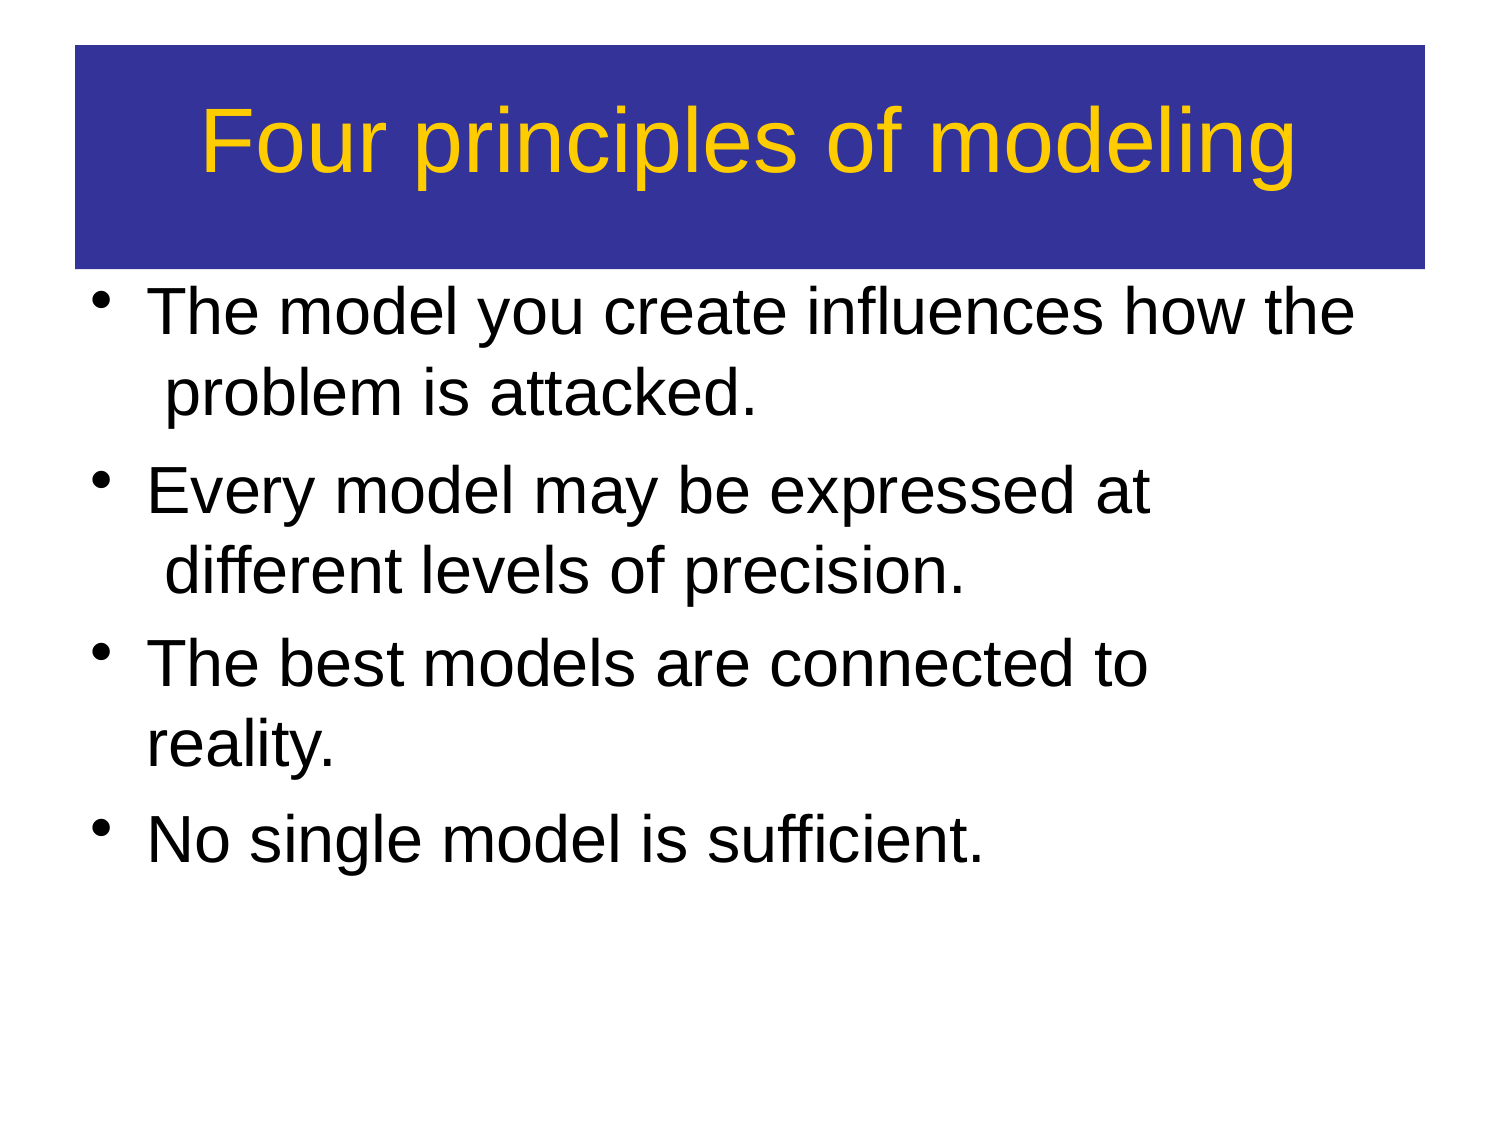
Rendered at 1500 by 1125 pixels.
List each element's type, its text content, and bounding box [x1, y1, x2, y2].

title Four principles of modeling [75, 45, 1425, 270]
text_box The model you create influences how the problem is attacked. Every model may be expressed at different levels of precision. The best models are connected to reality. No single model is sufficient. [87, 266, 1369, 876]
